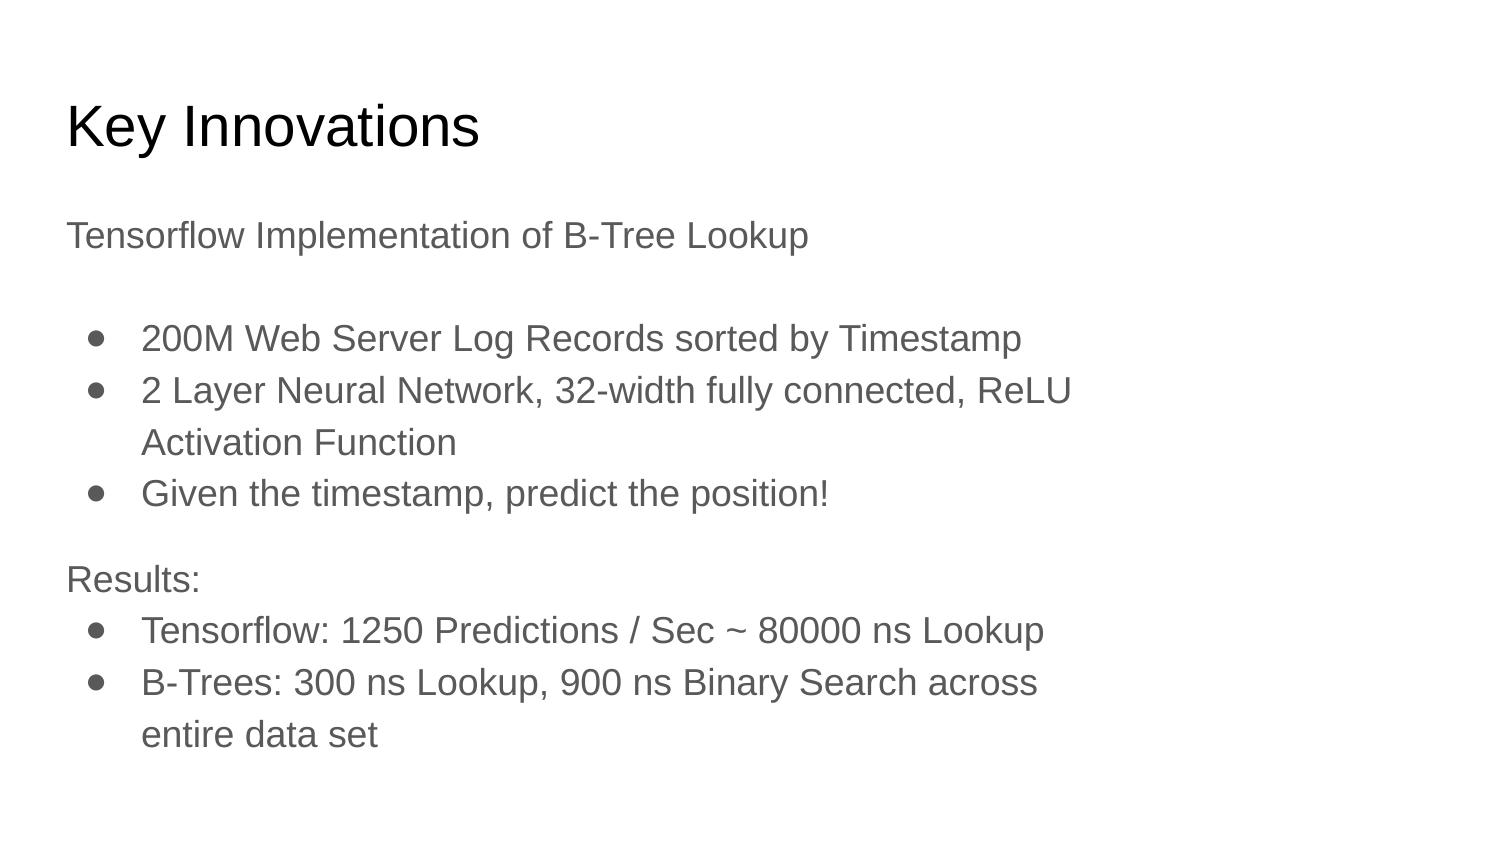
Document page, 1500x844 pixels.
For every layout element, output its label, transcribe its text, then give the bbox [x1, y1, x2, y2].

title Key Innovations [51, 72, 1449, 167]
list Results: Tensorflow: 1250 Predictions / Sec ~ 80000 ns Lookup B-Trees: 300 ns Lookup, 900 ns Binary Search across entire data set [51, 532, 1098, 781]
list Tensorflow Implementation of B-Tree Lookup 200M Web Server Log Records sorted by Timestamp 2 Layer Neural Network, 32-width fully connected, ReLU Activation Function Given the timestamp, predict the position! [51, 189, 1098, 532]
